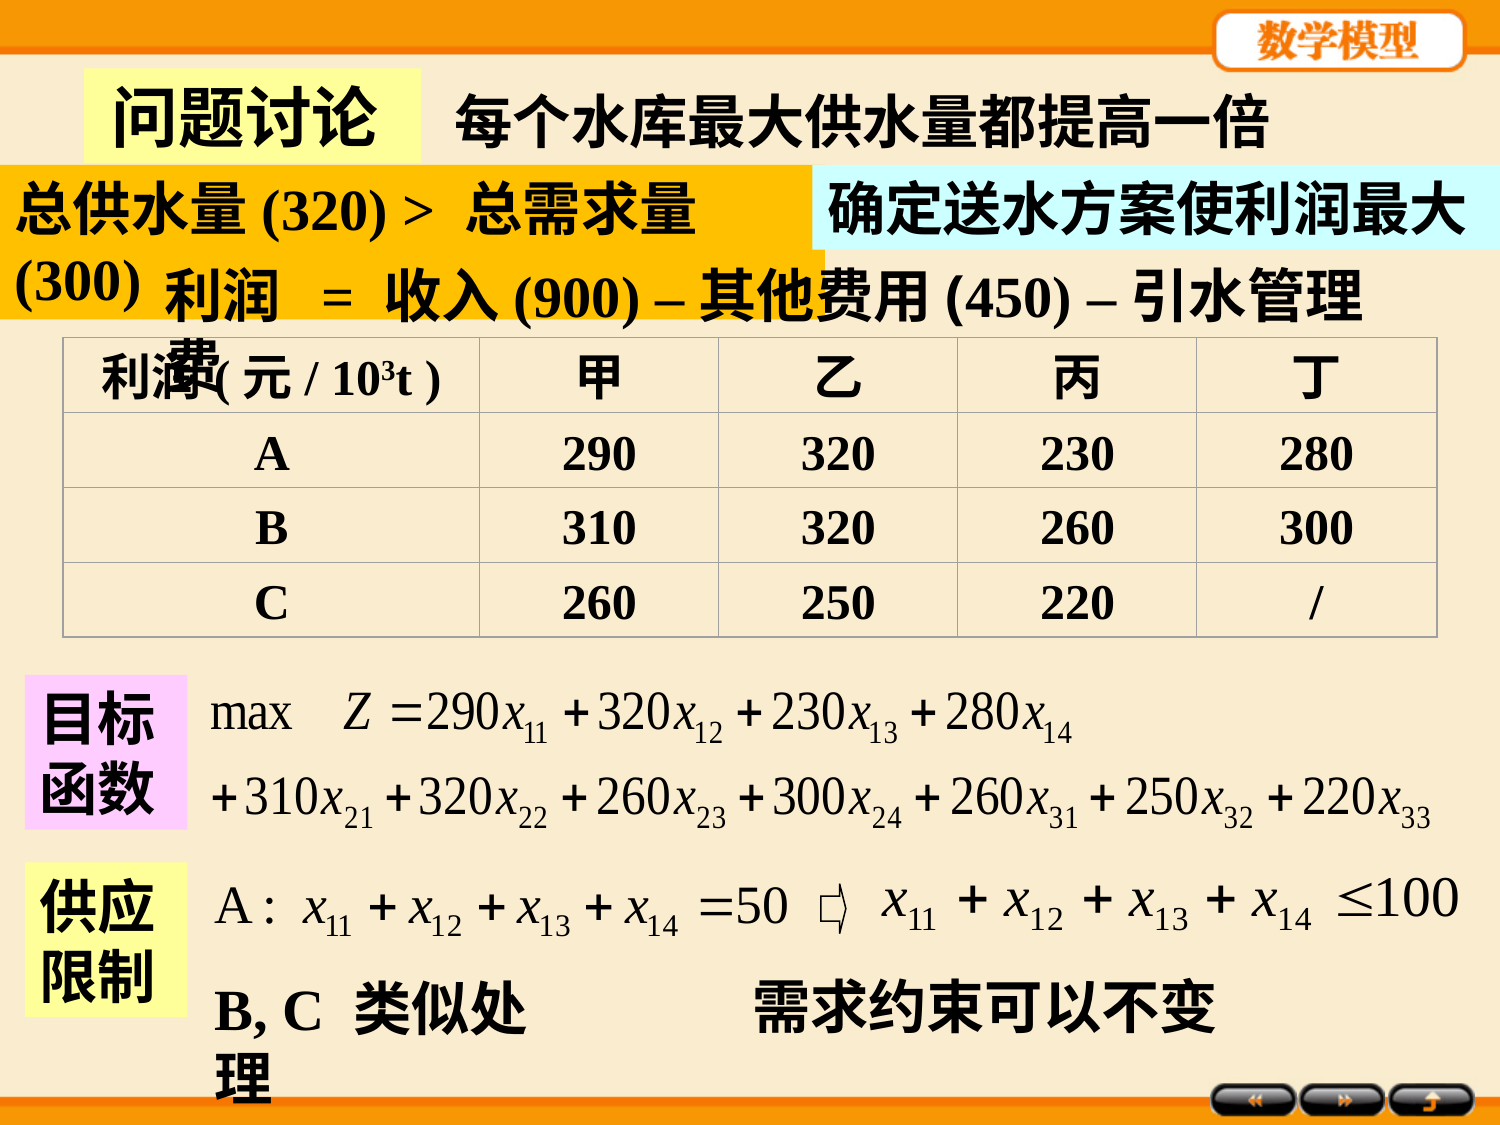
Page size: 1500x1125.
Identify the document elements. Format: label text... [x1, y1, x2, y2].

text_box 目标函数 [24, 674, 188, 830]
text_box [202, 674, 1439, 842]
text_box 总供水量(320) > 总需求量(300) [0, 164, 825, 320]
text_box 问题讨论 [83, 68, 422, 163]
text_box 每个水库最大供水量都提高一倍 [437, 78, 1288, 163]
picture [0, 0, 1500, 164]
text_box 确定送水方案使利润最大 [812, 164, 1500, 250]
picture [0, 250, 1500, 1125]
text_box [62, 337, 1438, 638]
text_box 供应限制 [24, 862, 188, 1018]
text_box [206, 869, 798, 951]
text_box B, C 类似处理 [200, 964, 600, 1120]
text_box 利润 = 收入(900) –其他费用(450) –引水管理费 [150, 252, 1400, 335]
text_box 需求约束可以不变 [737, 962, 1263, 1048]
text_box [820, 858, 1472, 945]
